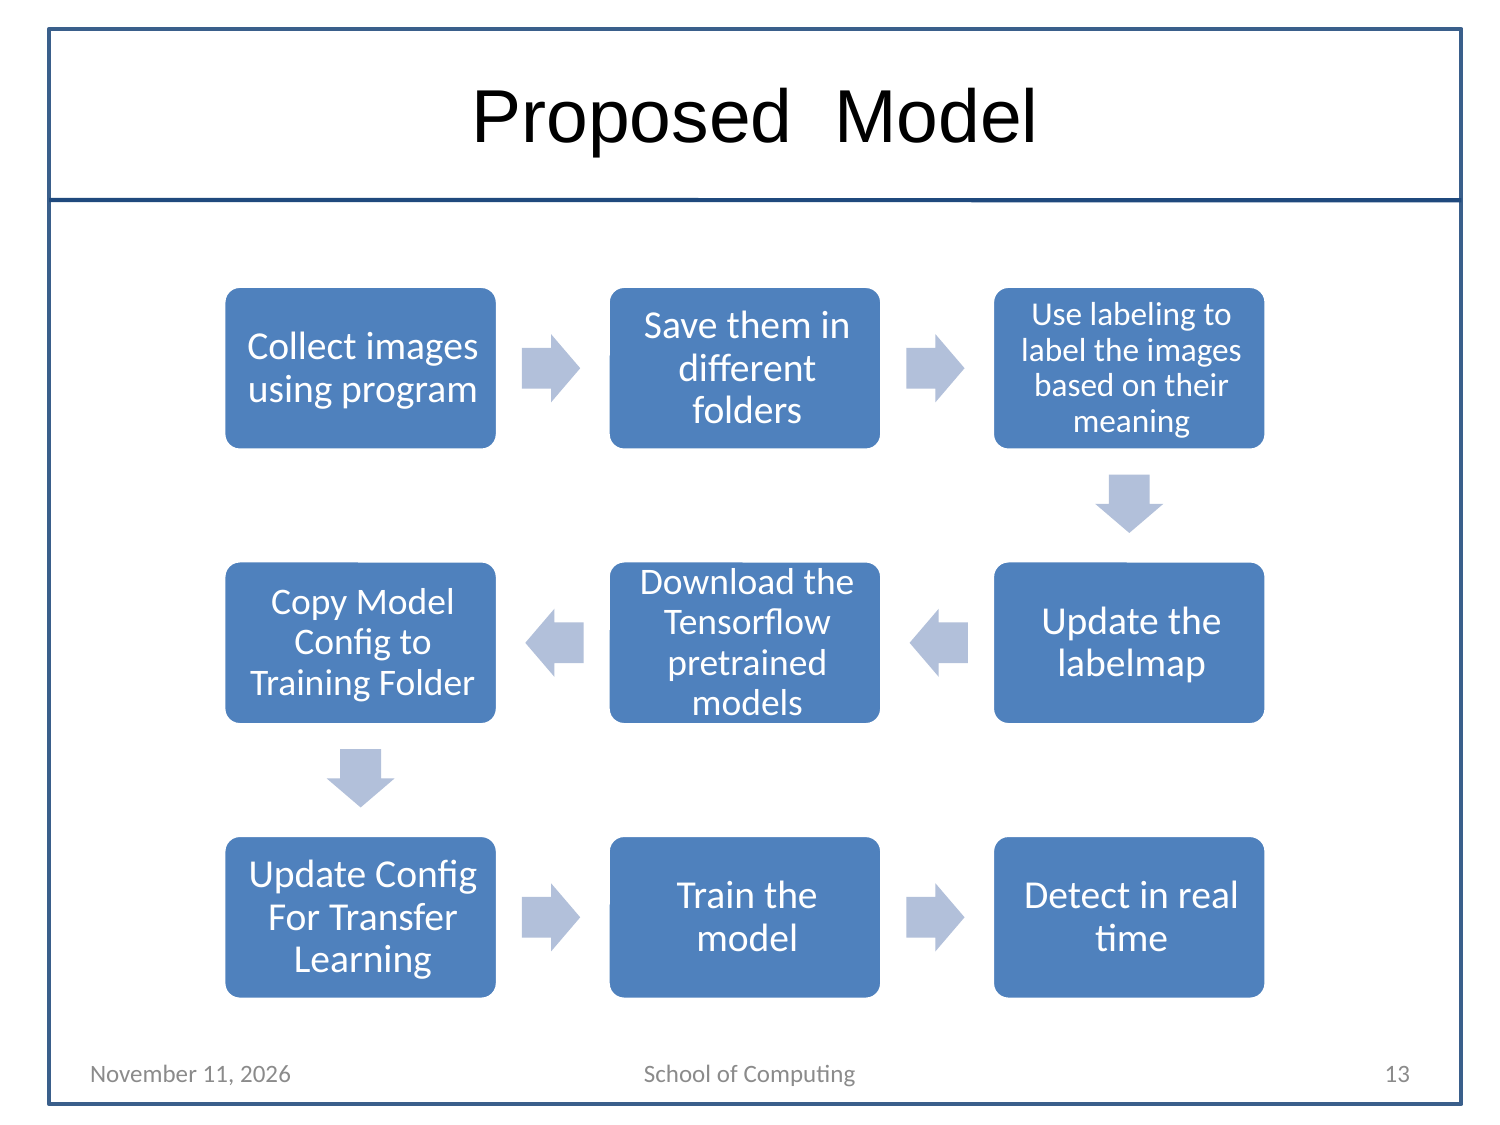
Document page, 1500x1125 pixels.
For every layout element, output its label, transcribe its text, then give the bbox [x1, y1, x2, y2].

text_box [102, 285, 1388, 1001]
title Proposed Model [62, 62, 1413, 163]
footer School of Computing [512, 1042, 988, 1103]
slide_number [75, 1042, 425, 1103]
slide_number 13 [1074, 1042, 1425, 1103]
